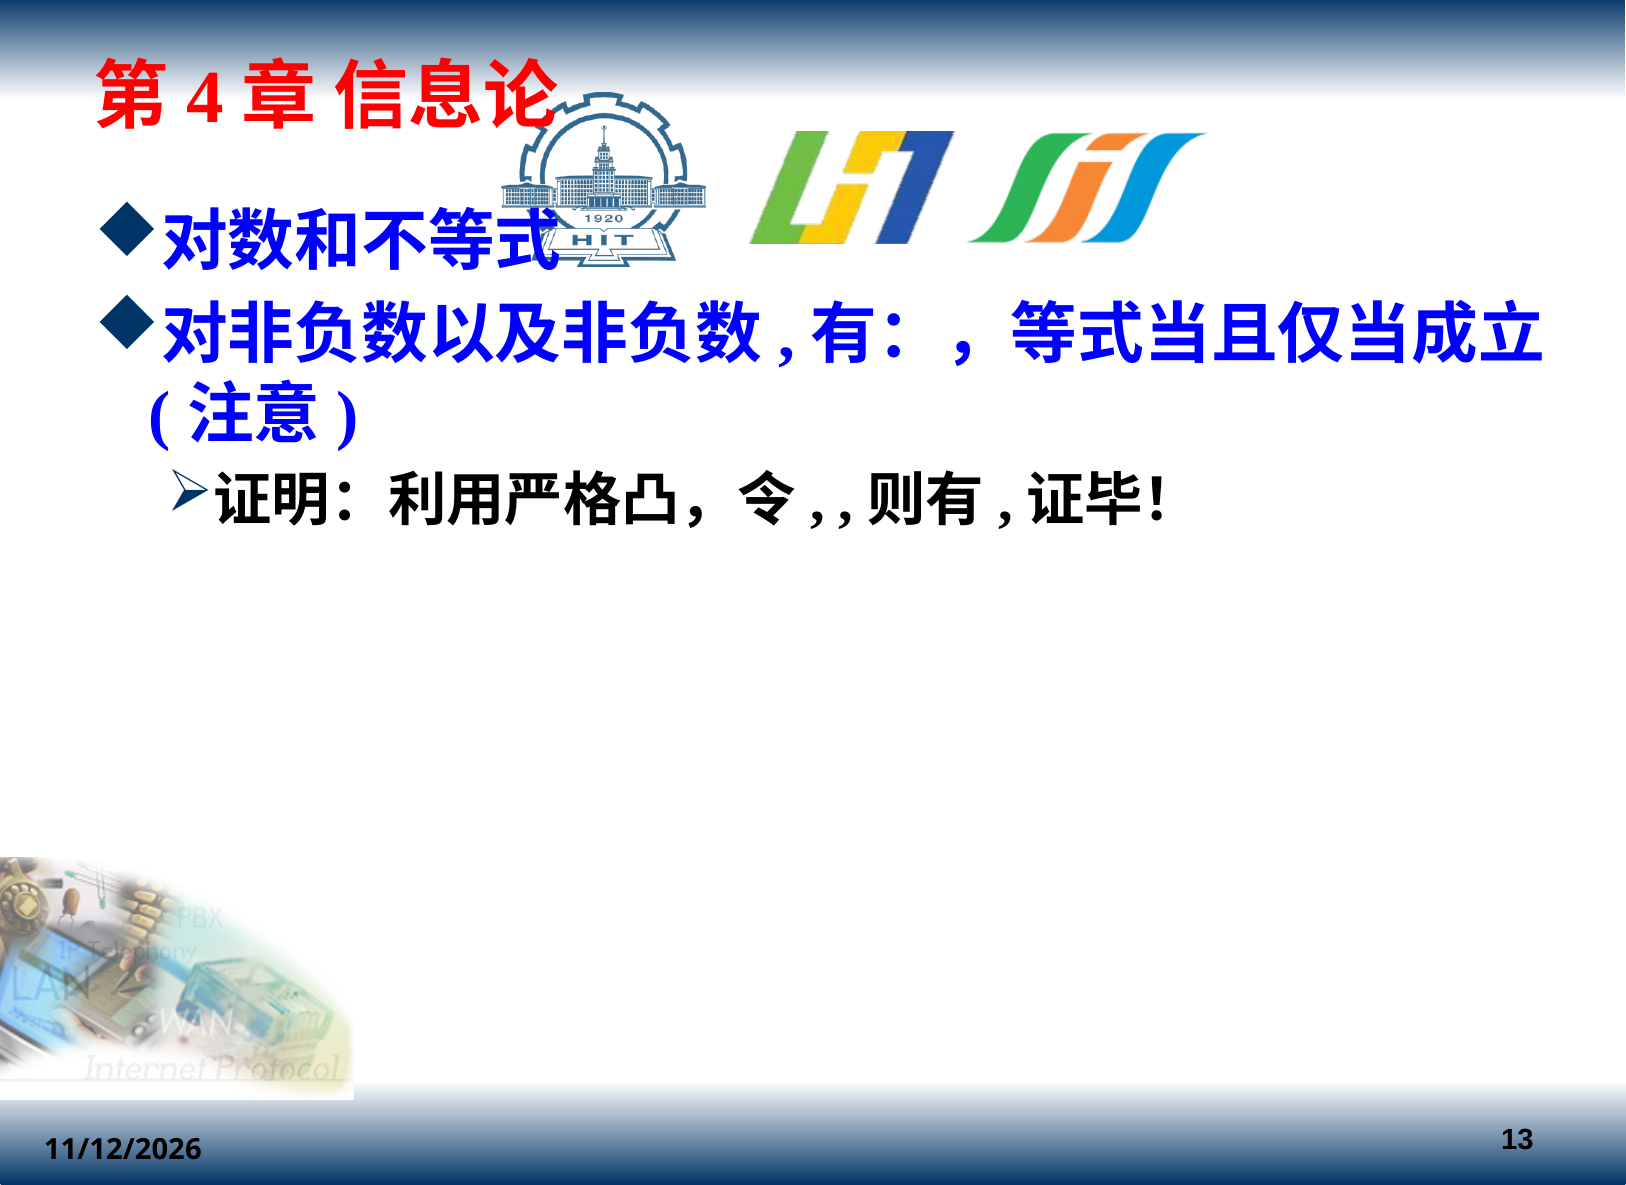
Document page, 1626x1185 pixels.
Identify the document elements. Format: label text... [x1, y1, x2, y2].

picture [744, 155, 1212, 246]
picture [501, 155, 706, 267]
picture [0, 857, 354, 1100]
picture [501, 242, 510, 259]
title 第4章 信息论 [78, 29, 1498, 155]
picture [501, 227, 541, 267]
